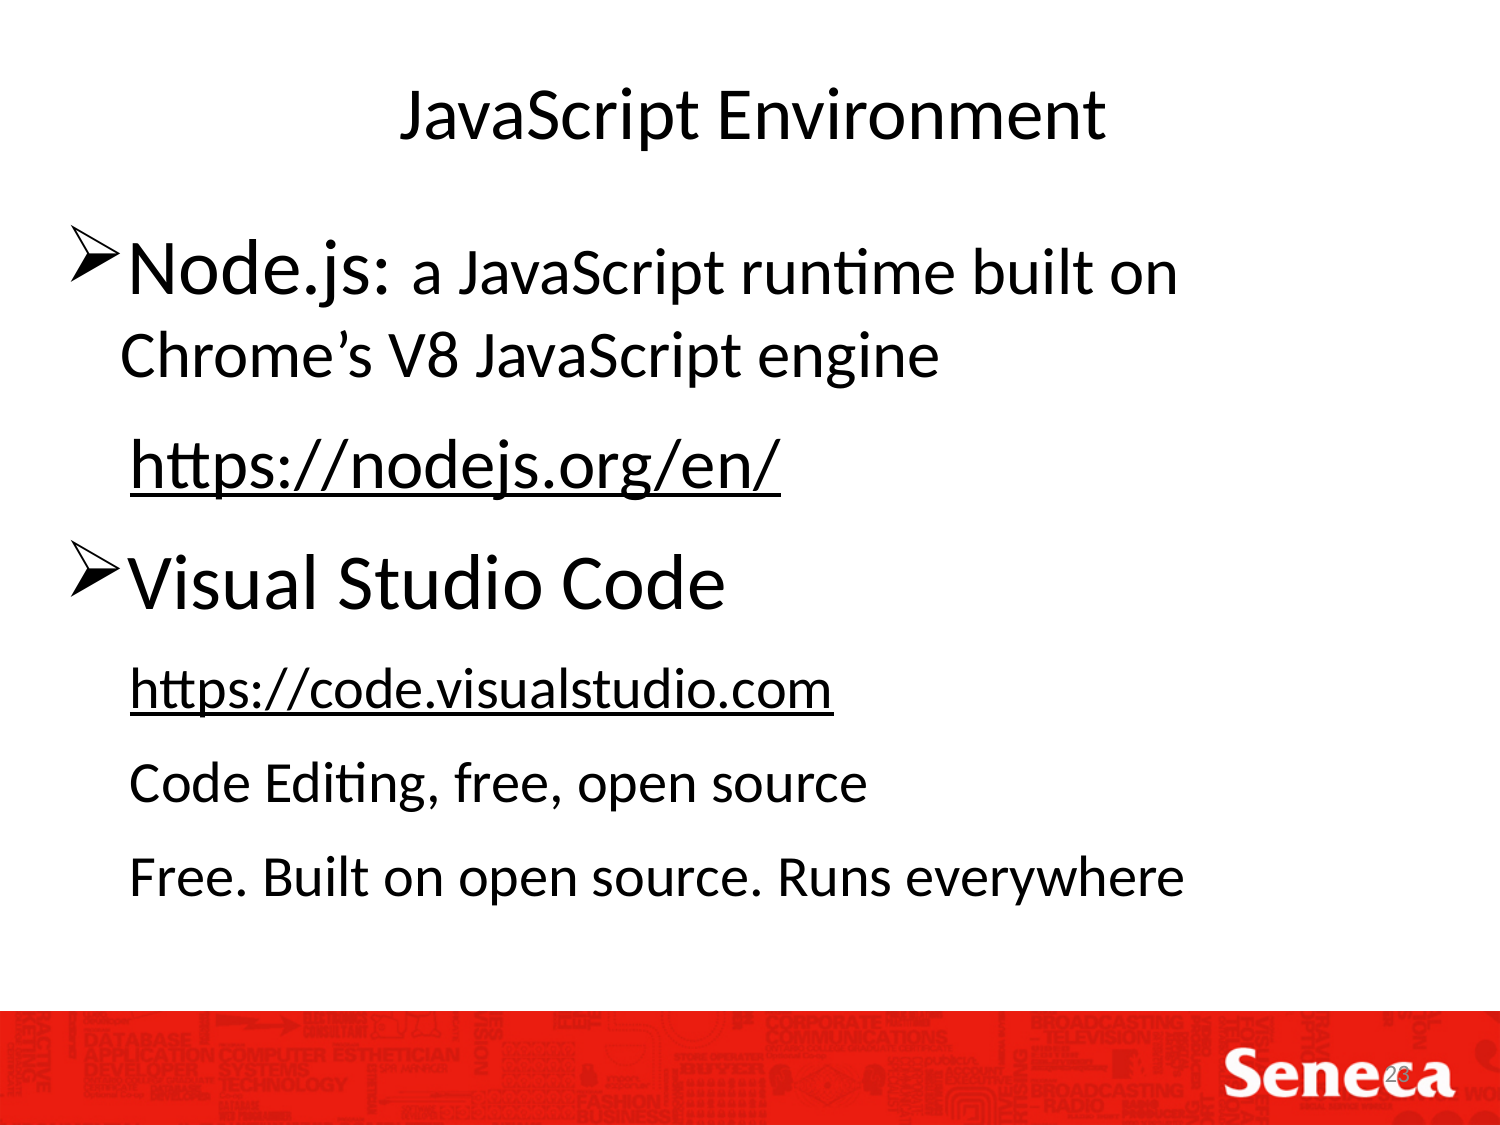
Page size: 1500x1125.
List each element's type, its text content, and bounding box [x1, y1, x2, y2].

title JavaScript Environment [53, 30, 1455, 188]
picture [0, 1011, 1500, 1125]
list Node.js: a JavaScript runtime built on Chrome’s V8 JavaScript engine https://nodejs.org/en/ Visual Studio Code https://code.visualstudio.com Code Editing, free, open source Free. Built on open source. Runs everywhere [49, 208, 1459, 1025]
slide_number 23 [1074, 1042, 1425, 1103]
